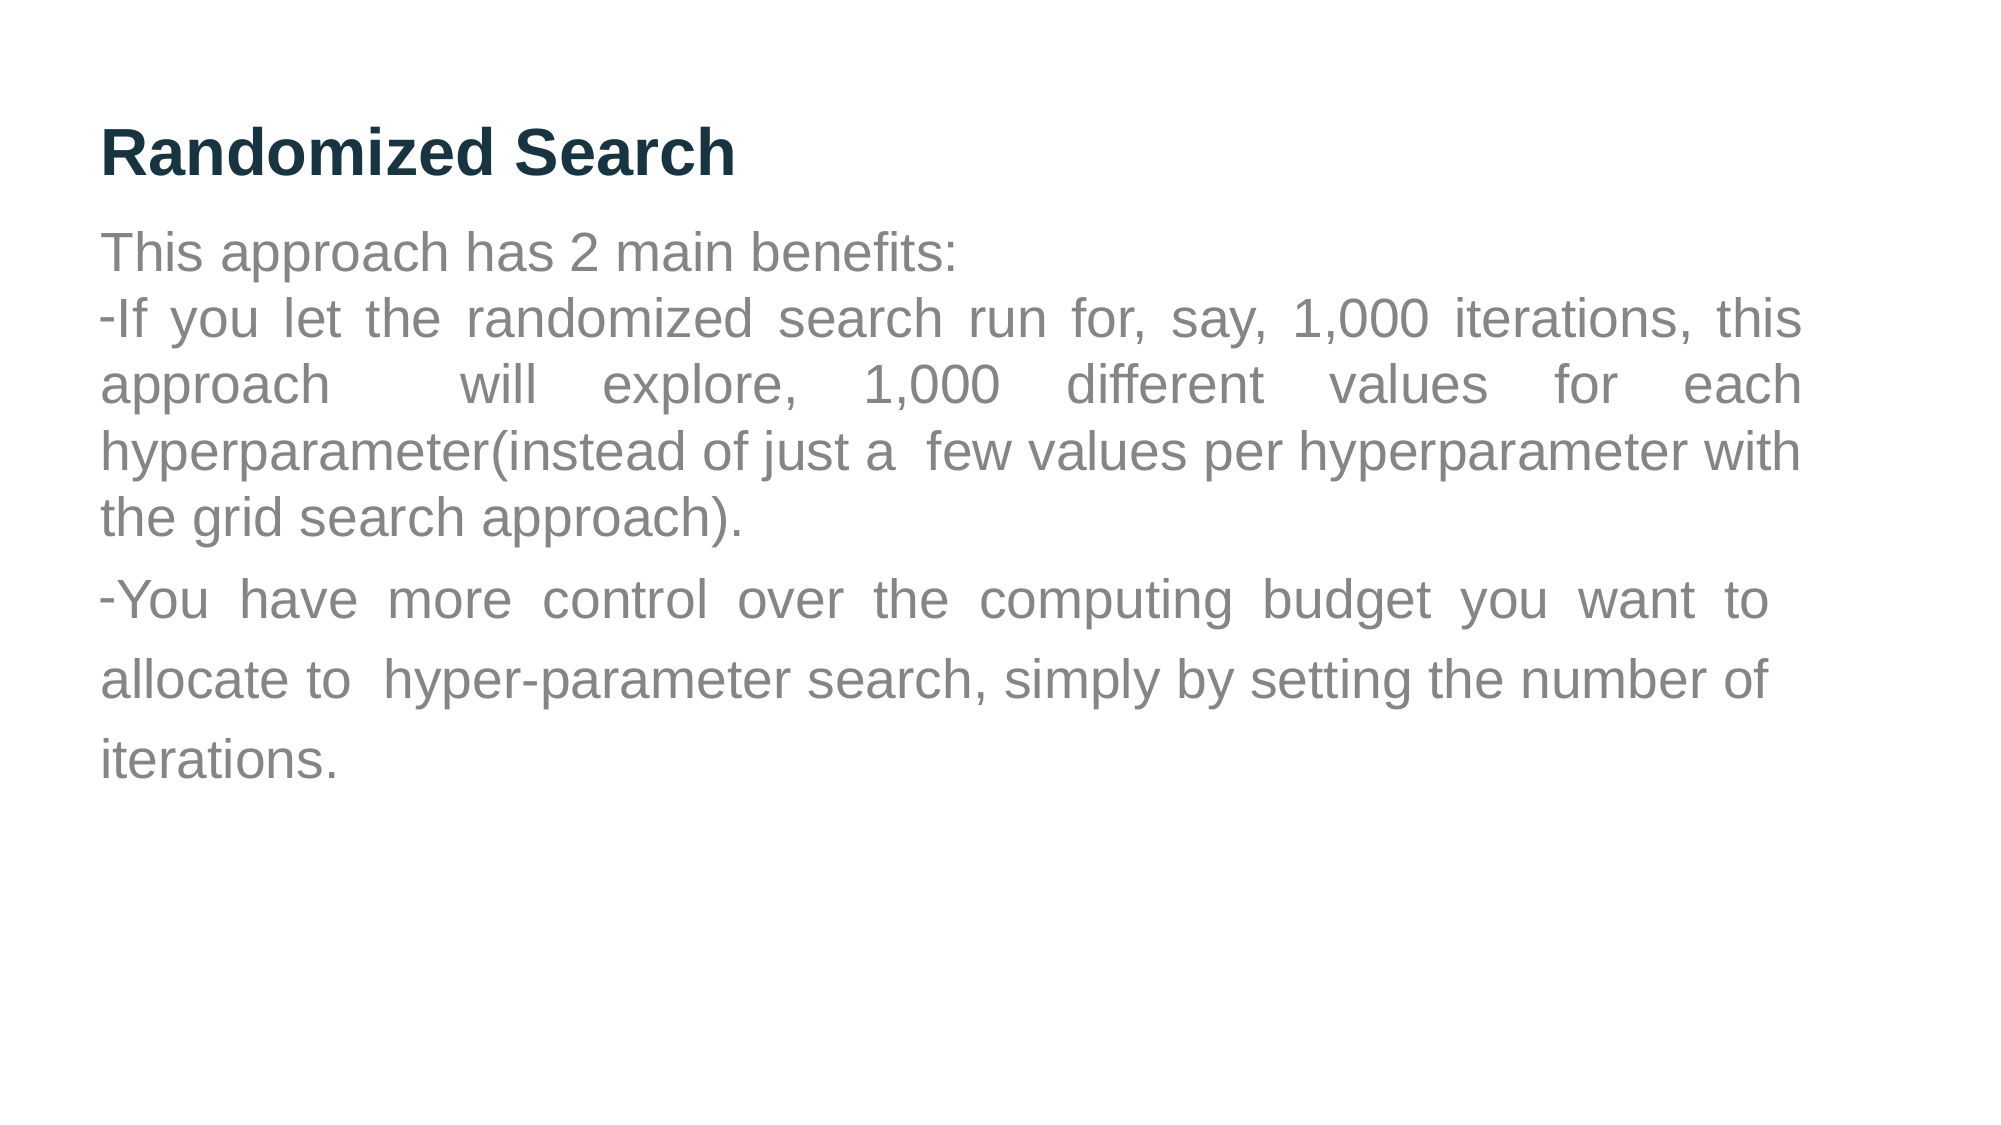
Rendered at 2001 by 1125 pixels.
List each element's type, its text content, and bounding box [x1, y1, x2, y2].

text_box This approach has 2 main benefits: If you let the randomized search run for, say, 1,000 iterations, this approach will explore, 1,000 different values for each hyperparameter(instead of just a few values per hyperparameter with the grid search approach). You have more control over the computing budget you want to allocate to hyper-parameter search, simply by setting the number of iterations. [98, 213, 1807, 618]
title Randomized Search [98, 106, 740, 191]
